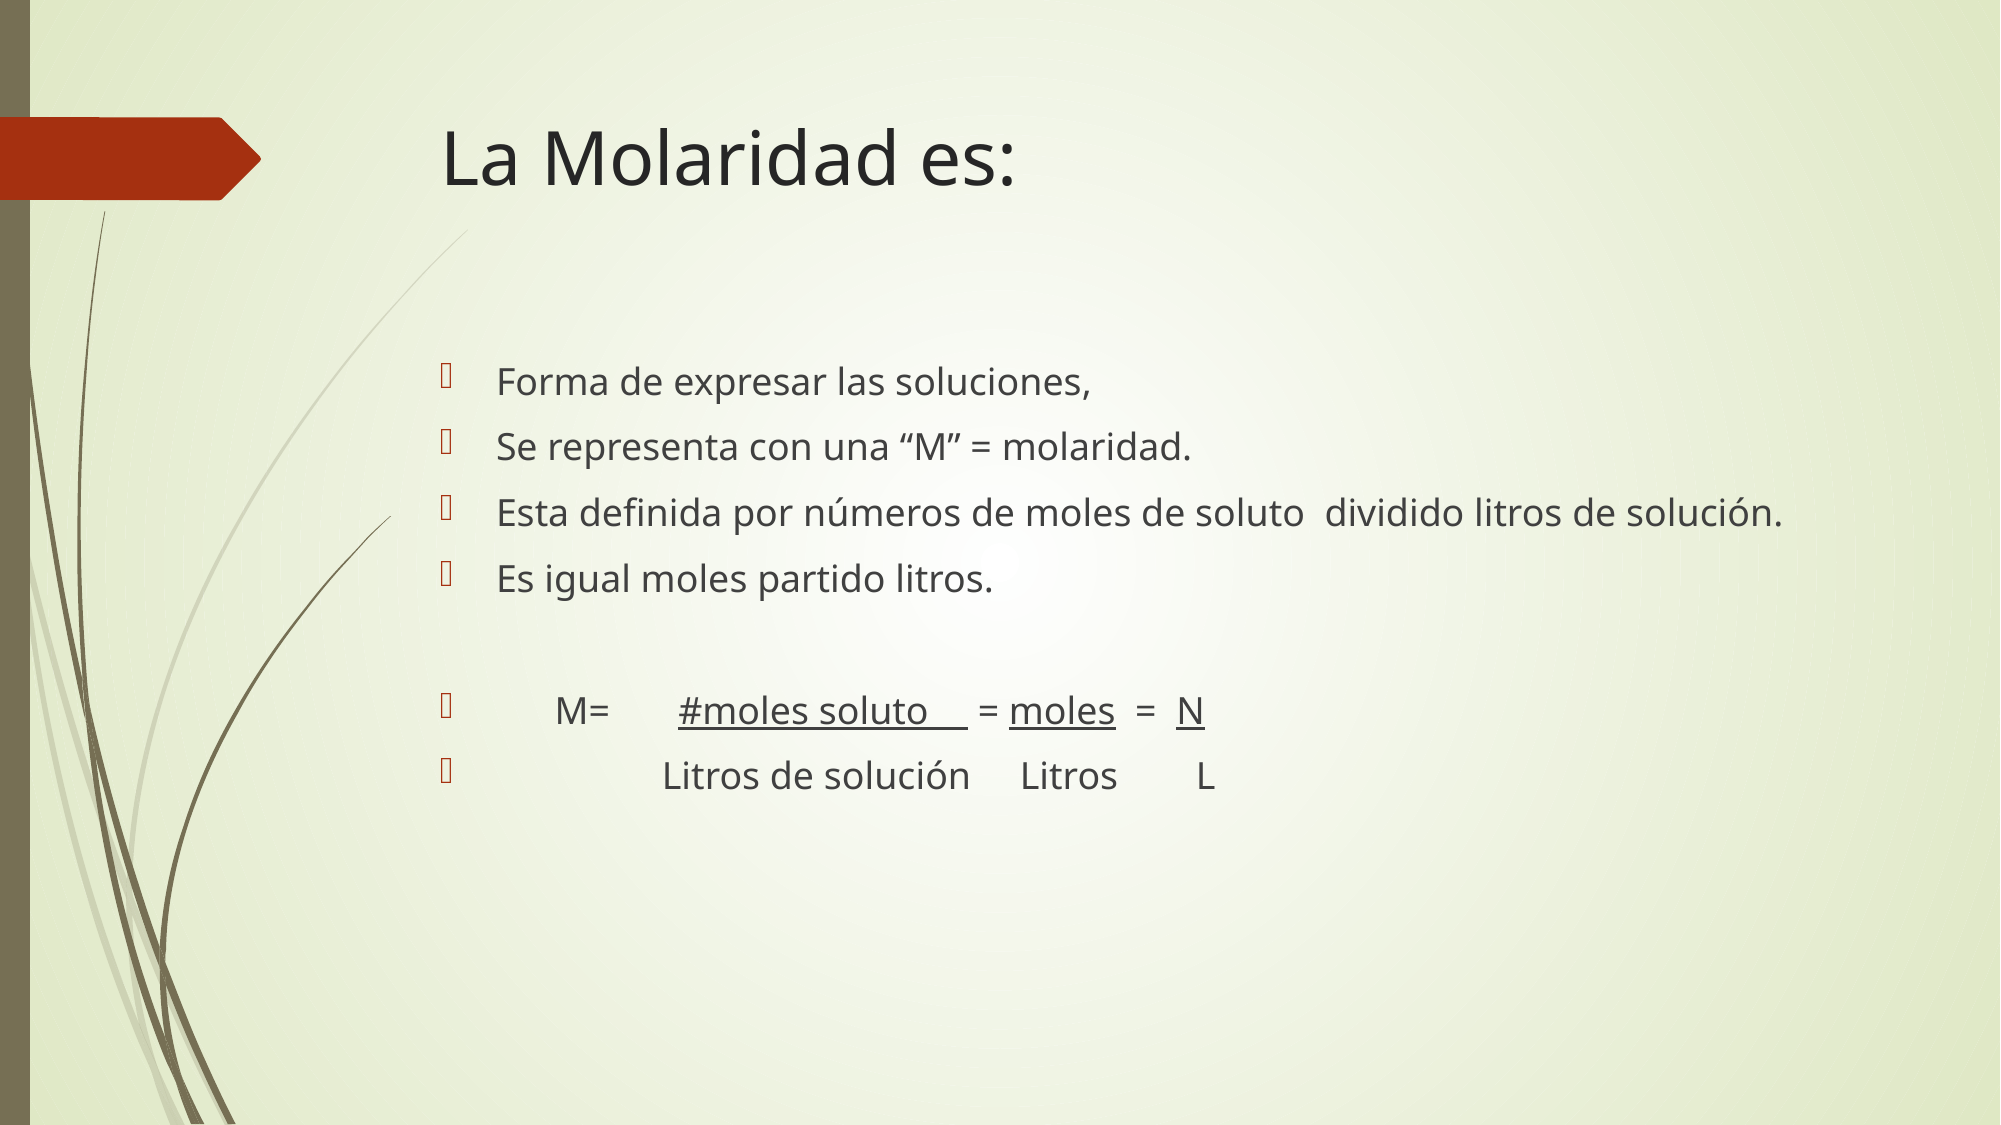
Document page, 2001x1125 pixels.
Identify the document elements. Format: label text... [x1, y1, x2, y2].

title La Molaridad es: [425, 102, 1888, 313]
list Forma de expresar las soluciones, Se representa con una “M” = molaridad. Esta definida por números de moles de soluto dividido litros de solución. Es igual moles partido litros. M= #moles soluto = moles = N Litros de solución Litros L [424, 350, 1888, 970]
